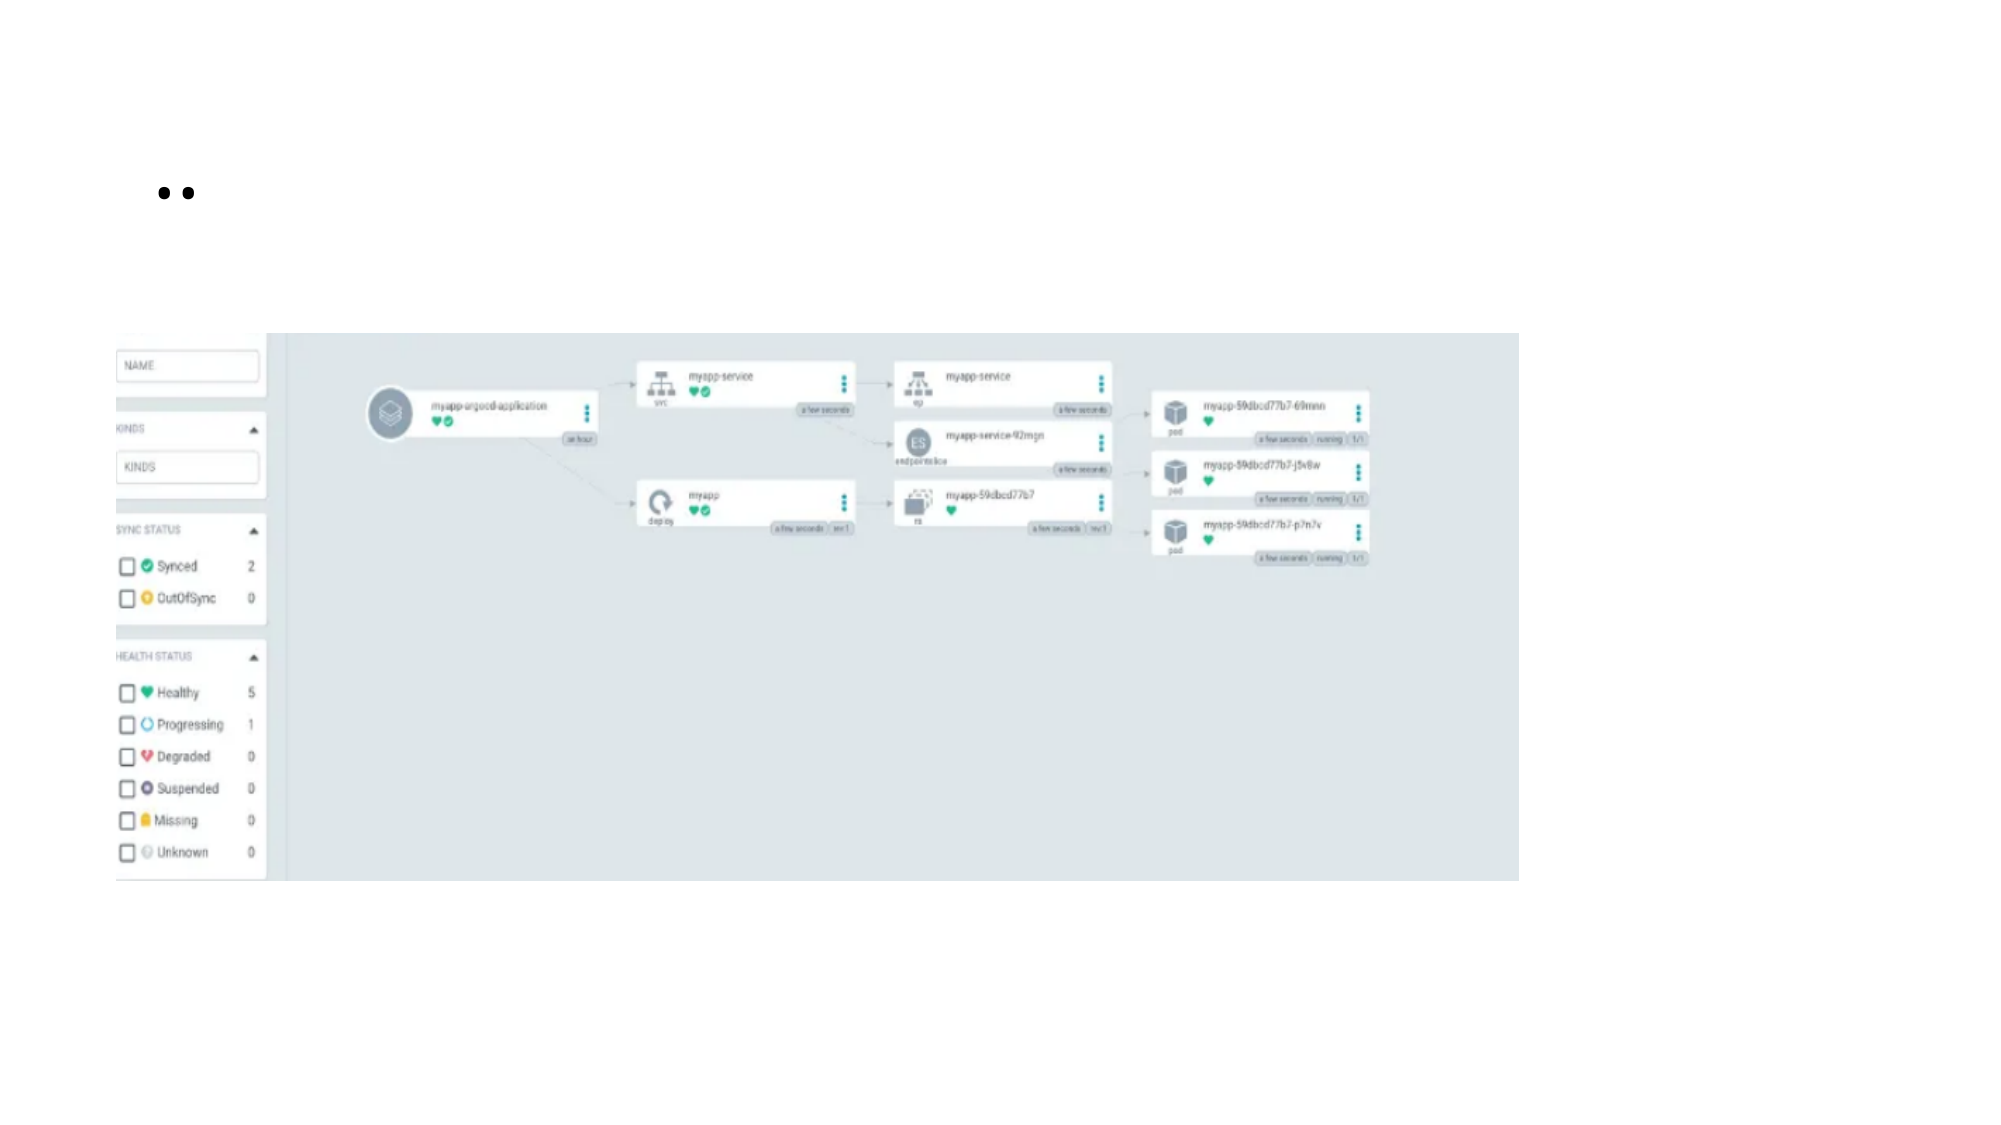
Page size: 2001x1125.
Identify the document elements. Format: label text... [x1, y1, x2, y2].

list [115, 333, 1519, 881]
title .. [137, 59, 1863, 278]
